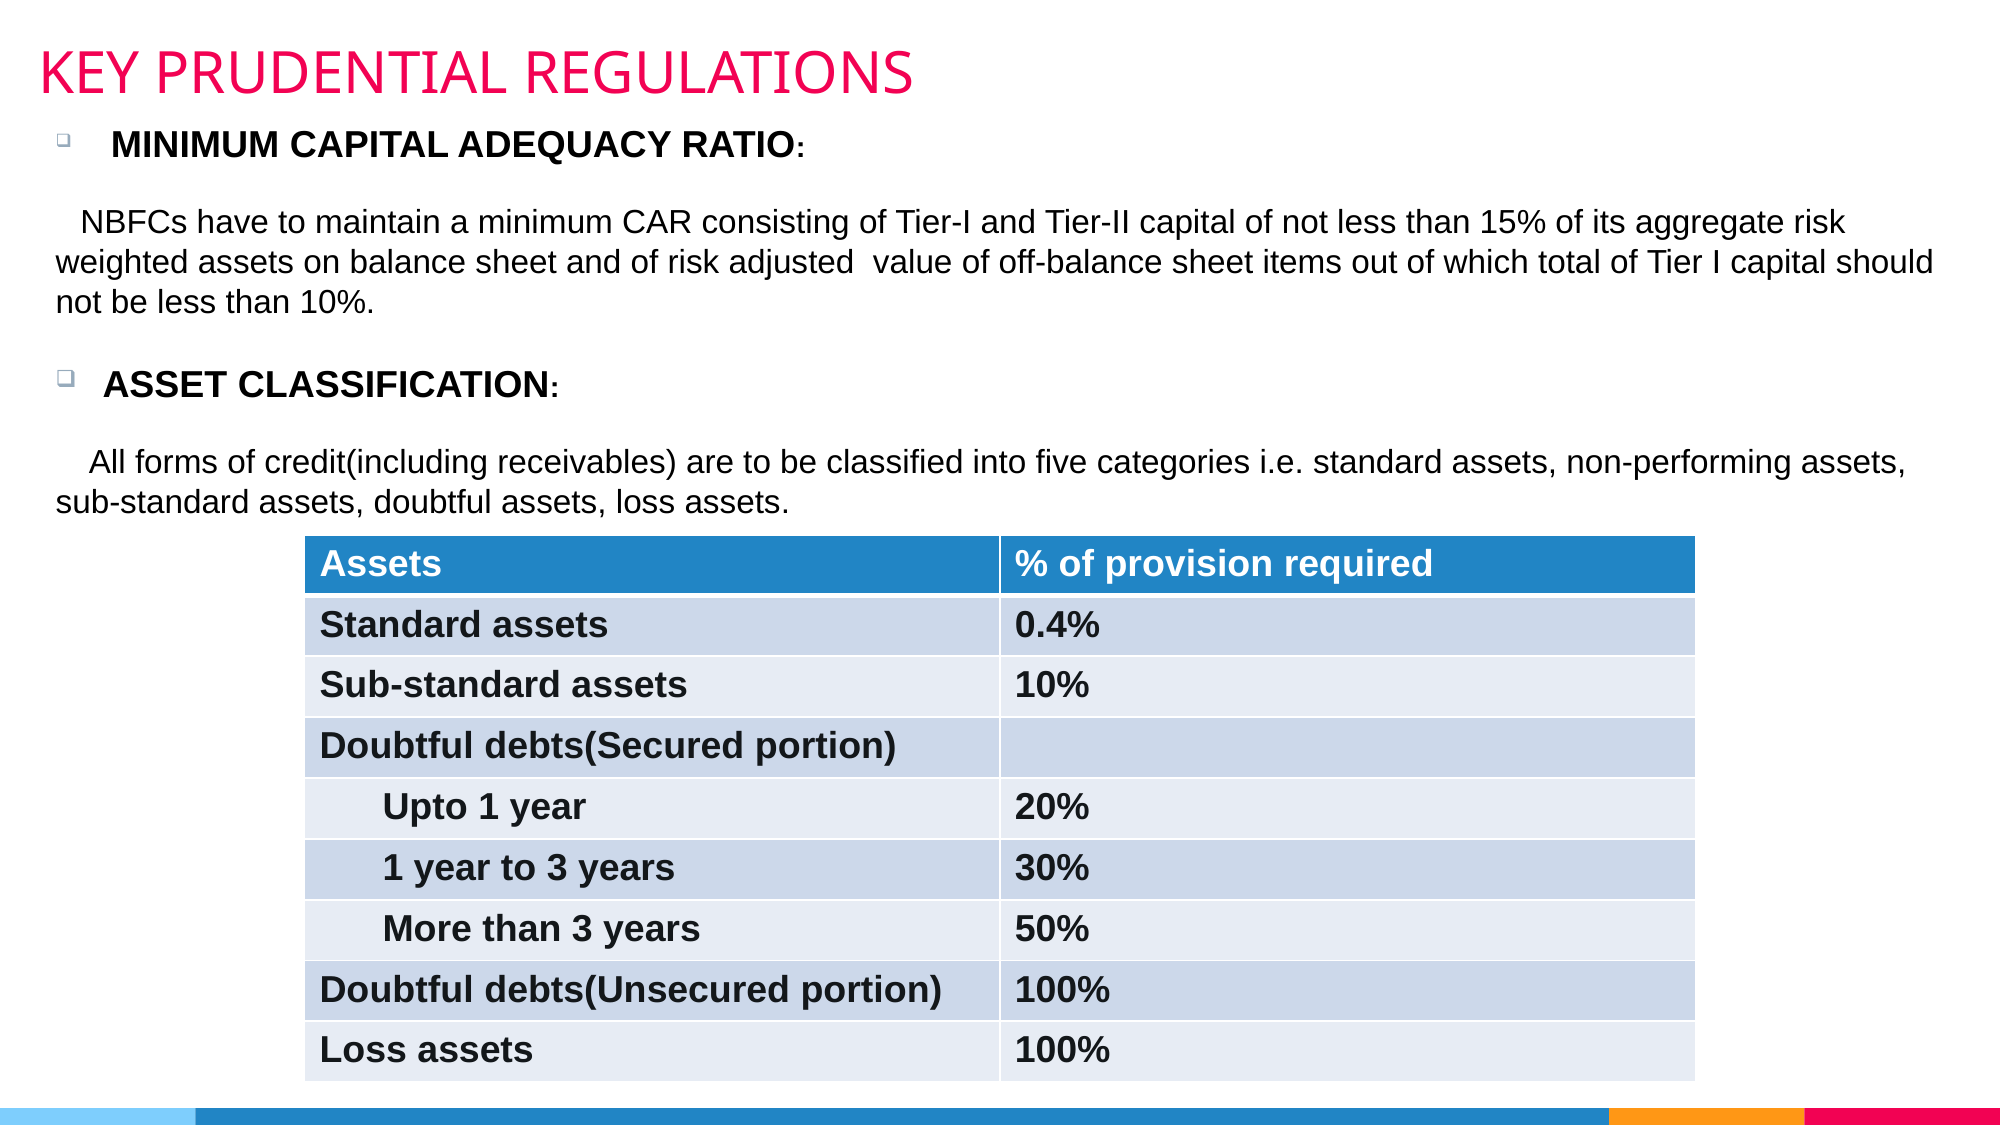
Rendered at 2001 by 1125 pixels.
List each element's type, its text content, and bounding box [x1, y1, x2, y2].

table_header % of provision required [1001, 536, 1695, 593]
table_cell Upto 1 year [305, 779, 999, 838]
table_cell Doubtful debts(Unsecured portion) [305, 961, 999, 1020]
table_cell 1 year to 3 years [305, 840, 999, 899]
table_cell More than 3 years [305, 901, 999, 960]
table_cell 100% [1001, 1022, 1695, 1081]
table_cell 100% [1001, 961, 1695, 1020]
table_cell 0.4% [1001, 598, 1695, 655]
table_cell Standard assets [305, 598, 999, 655]
table_cell Loss assets [305, 1022, 999, 1081]
table_cell Sub-standard assets [305, 657, 999, 716]
table_cell 50% [1001, 901, 1695, 960]
text_box KEY PRUDENTIAL REGULATIONS [23, 27, 1607, 113]
table_cell [1001, 718, 1695, 777]
table_cell 30% [1001, 840, 1695, 899]
text_box MINIMUM CAPITAL ADEQUACY RATIO: NBFCs have to maintain a minimum CAR consisting of Tier-I and Tier-II capital of not less than 15% of its aggregate risk weighted assets on balance sheet and of risk adjusted value of off-balance sheet items out of which total of Tier I capital should not be less than 10%. ASSET CLASSIFICATION: All forms of credit(including receivables) are to be classified into five categories i.e. standard assets, non-performing assets, sub-standard assets, doubtful assets, loss assets. [40, 112, 1960, 633]
table_cell 10% [1001, 657, 1695, 716]
table_header Assets [305, 536, 999, 593]
table_cell Doubtful debts(Secured portion) [305, 718, 999, 777]
table_cell 20% [1001, 779, 1695, 838]
